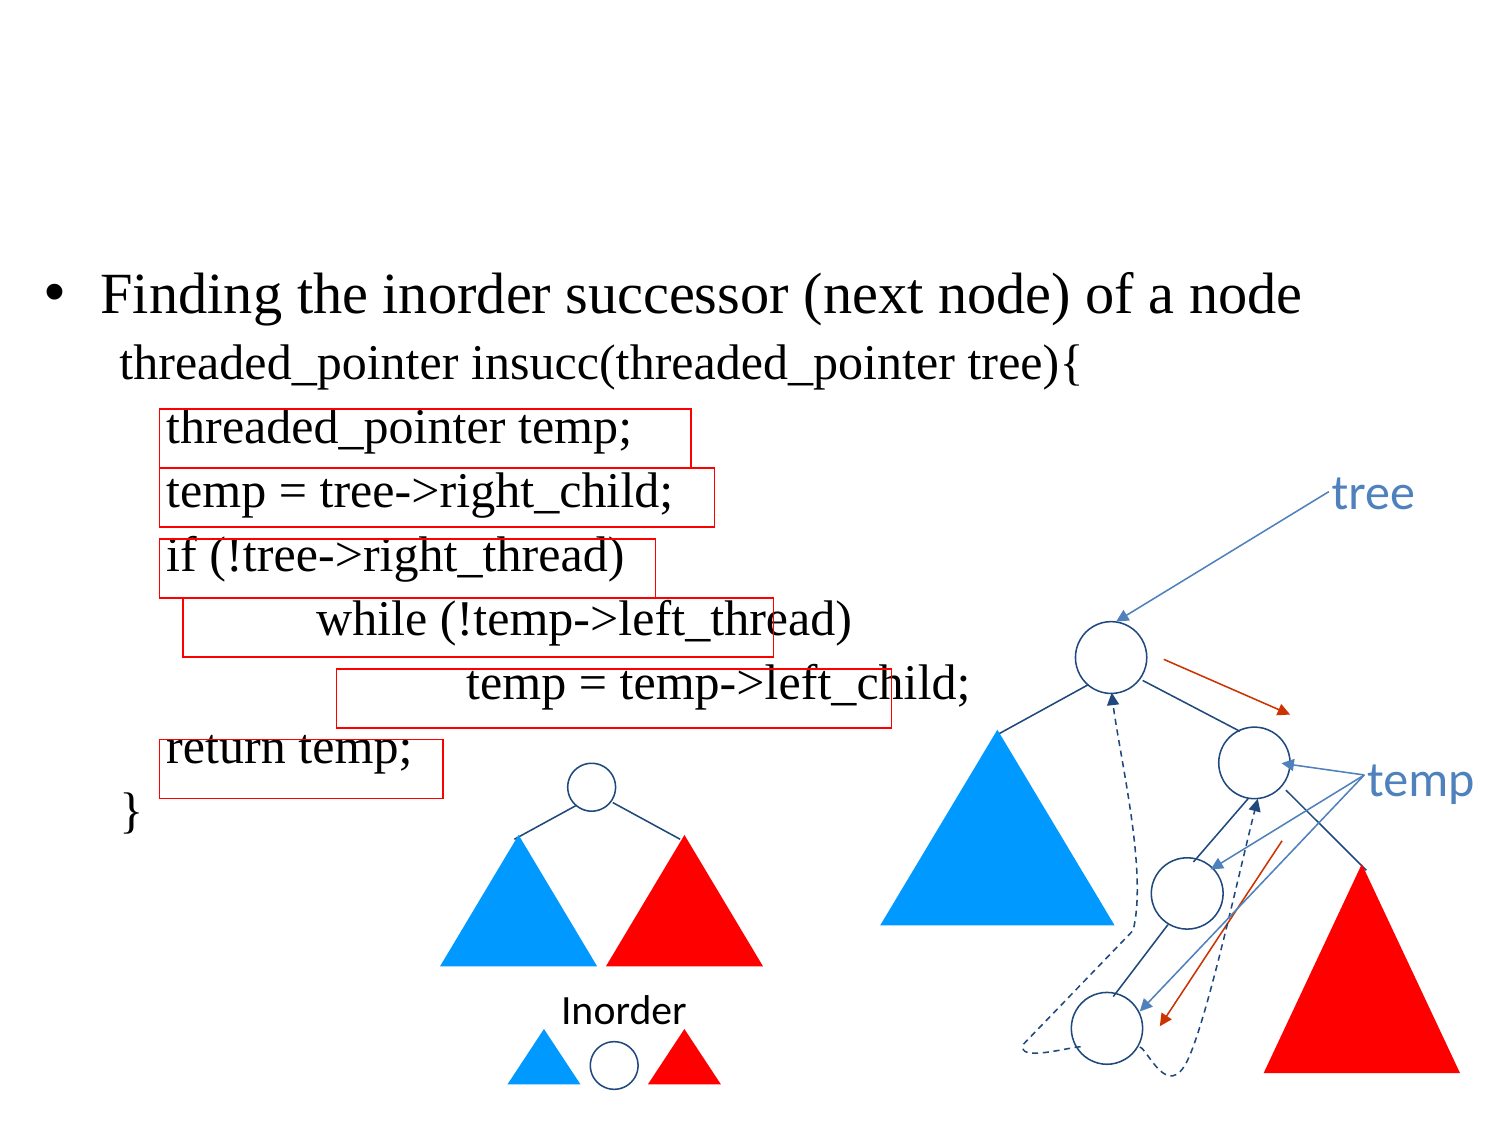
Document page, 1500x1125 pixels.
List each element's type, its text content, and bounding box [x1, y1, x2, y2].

list Finding the inorder successor (next node) of a node threaded_pointer insucc(threaded_pointer tree){ threaded_pointer temp; temp = tree->right_child; if (!tree->right_thread) while (!temp->left_thread) temp = temp->left_child; return temp; } [29, 255, 1459, 941]
text_box tree [1316, 452, 1459, 527]
text_box [159, 739, 443, 799]
text_box [1210, 775, 1363, 870]
text_box [1139, 774, 1365, 1012]
text_box [1218, 727, 1290, 799]
text_box [159, 538, 656, 598]
text_box [441, 836, 596, 966]
text_box [1116, 491, 1329, 622]
text_box [159, 408, 691, 467]
text_box [567, 763, 616, 812]
text_box [1163, 659, 1291, 716]
text_box [1174, 849, 1246, 974]
text_box [1075, 621, 1147, 694]
text_box [1022, 692, 1138, 1054]
text_box [1151, 857, 1220, 930]
text_box [1230, 798, 1261, 856]
text_box [159, 467, 715, 528]
text_box [1139, 919, 1229, 1077]
text_box [336, 668, 892, 728]
text_box Inorder [546, 975, 702, 1028]
text_box [183, 597, 774, 657]
text_box [1281, 758, 1364, 775]
text_box [881, 731, 1094, 925]
text_box [1264, 865, 1459, 1073]
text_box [508, 1030, 720, 1090]
text_box [1077, 992, 1143, 1065]
text_box temp [1352, 739, 1495, 815]
text_box [607, 836, 762, 966]
